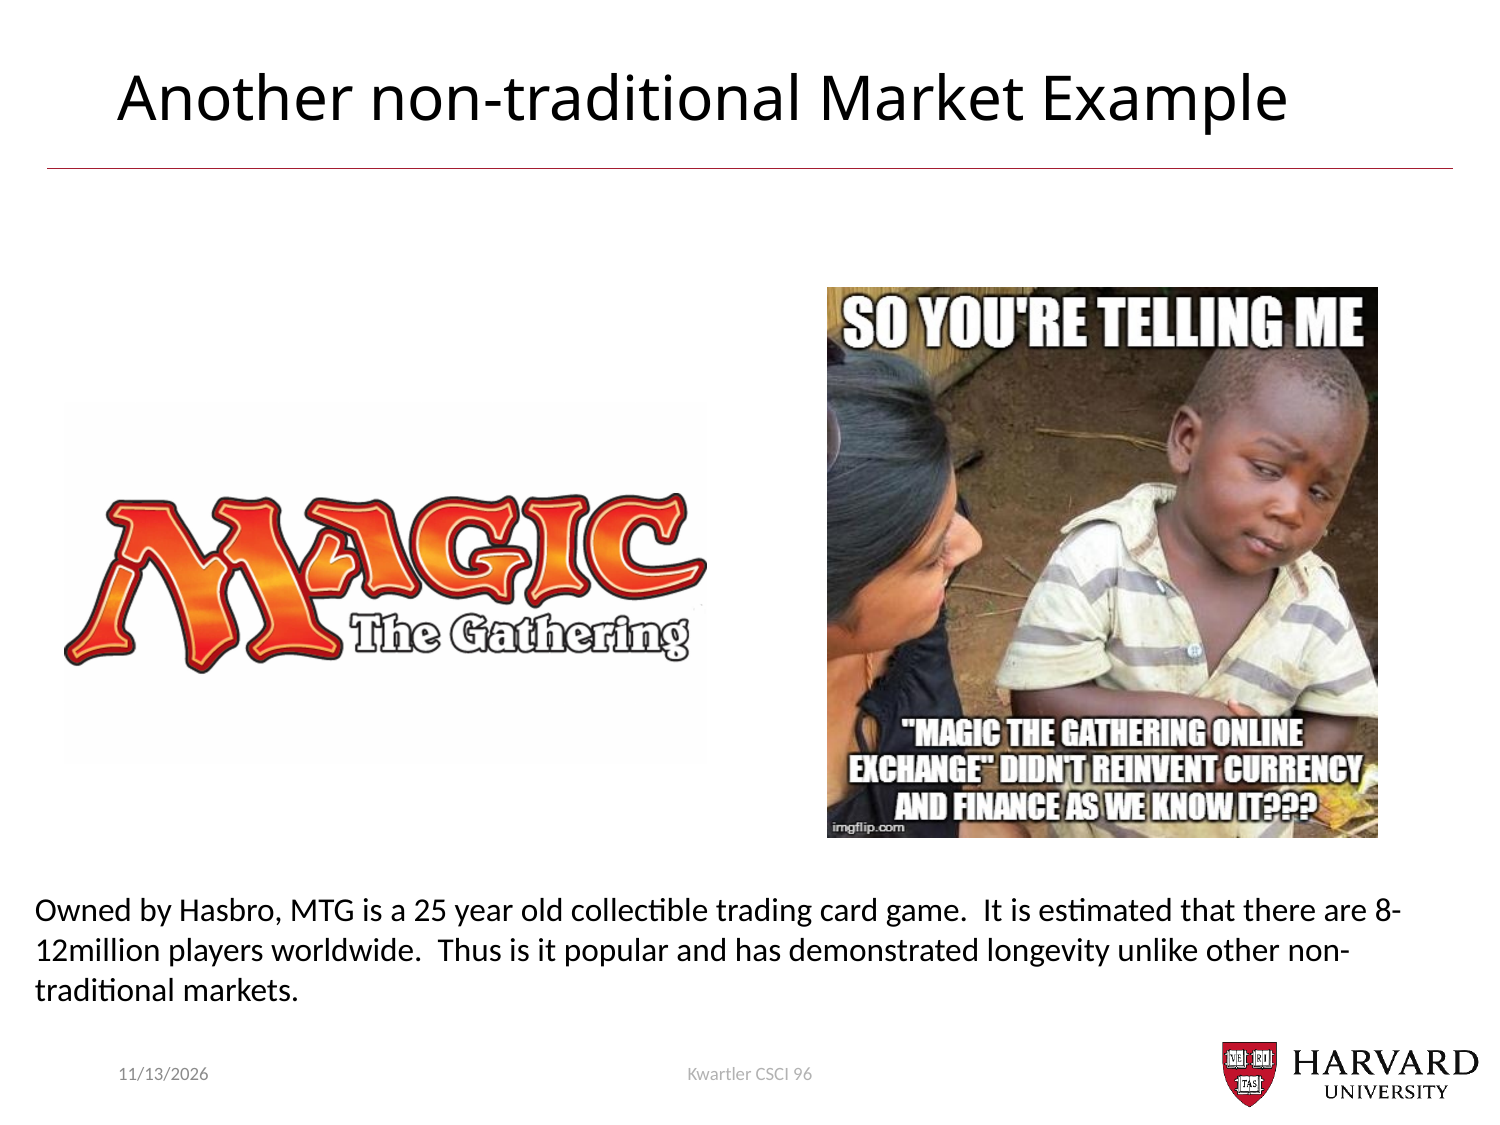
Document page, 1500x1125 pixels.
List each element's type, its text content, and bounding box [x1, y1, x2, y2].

picture [1200, 1024, 1500, 1125]
footer Kwartler CSCI 96 [496, 1042, 1004, 1103]
text_box Owned by Hasbro, MTG is a 25 year old collectible trading card game. It is estimated that there are 8-12million players worldwide. Thus is it popular and has demonstrated longevity unlike other non-traditional markets. [19, 881, 1486, 1016]
picture [64, 402, 707, 764]
title Another non-traditional Market Example [103, 59, 1397, 157]
picture [827, 287, 1378, 838]
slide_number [103, 1042, 441, 1103]
